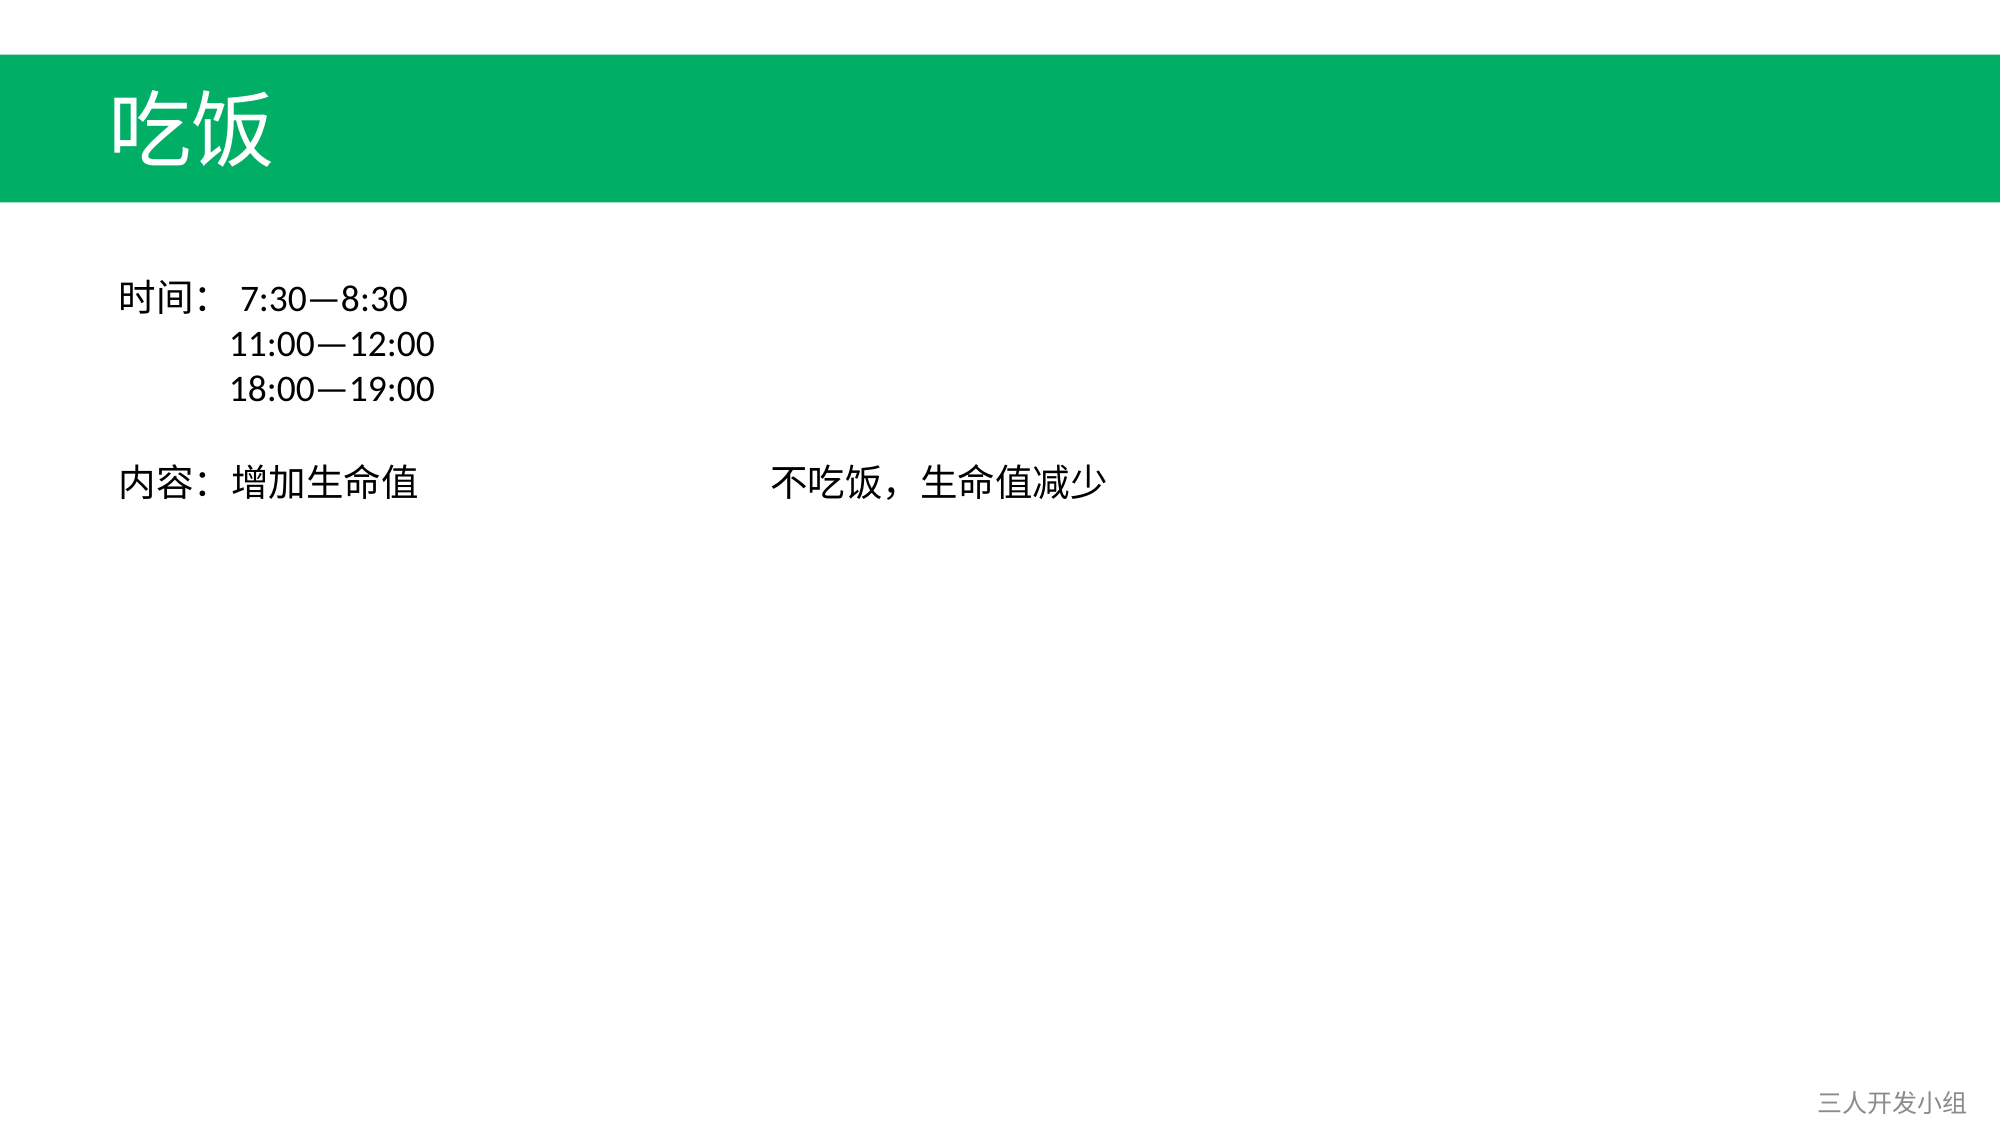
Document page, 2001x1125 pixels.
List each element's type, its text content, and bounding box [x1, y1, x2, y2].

text_box [0, 54, 2000, 203]
text_box 吃饭 [93, 70, 799, 185]
text_box 不吃饭，生命值减少 [755, 451, 1477, 512]
footer 三人开发小组 [1784, 1082, 2000, 1123]
text_box 内容：增加生命值 [103, 451, 755, 512]
text_box 时间：7:30—8:30 11:00—12:00 18:00—19:00 [103, 266, 825, 416]
